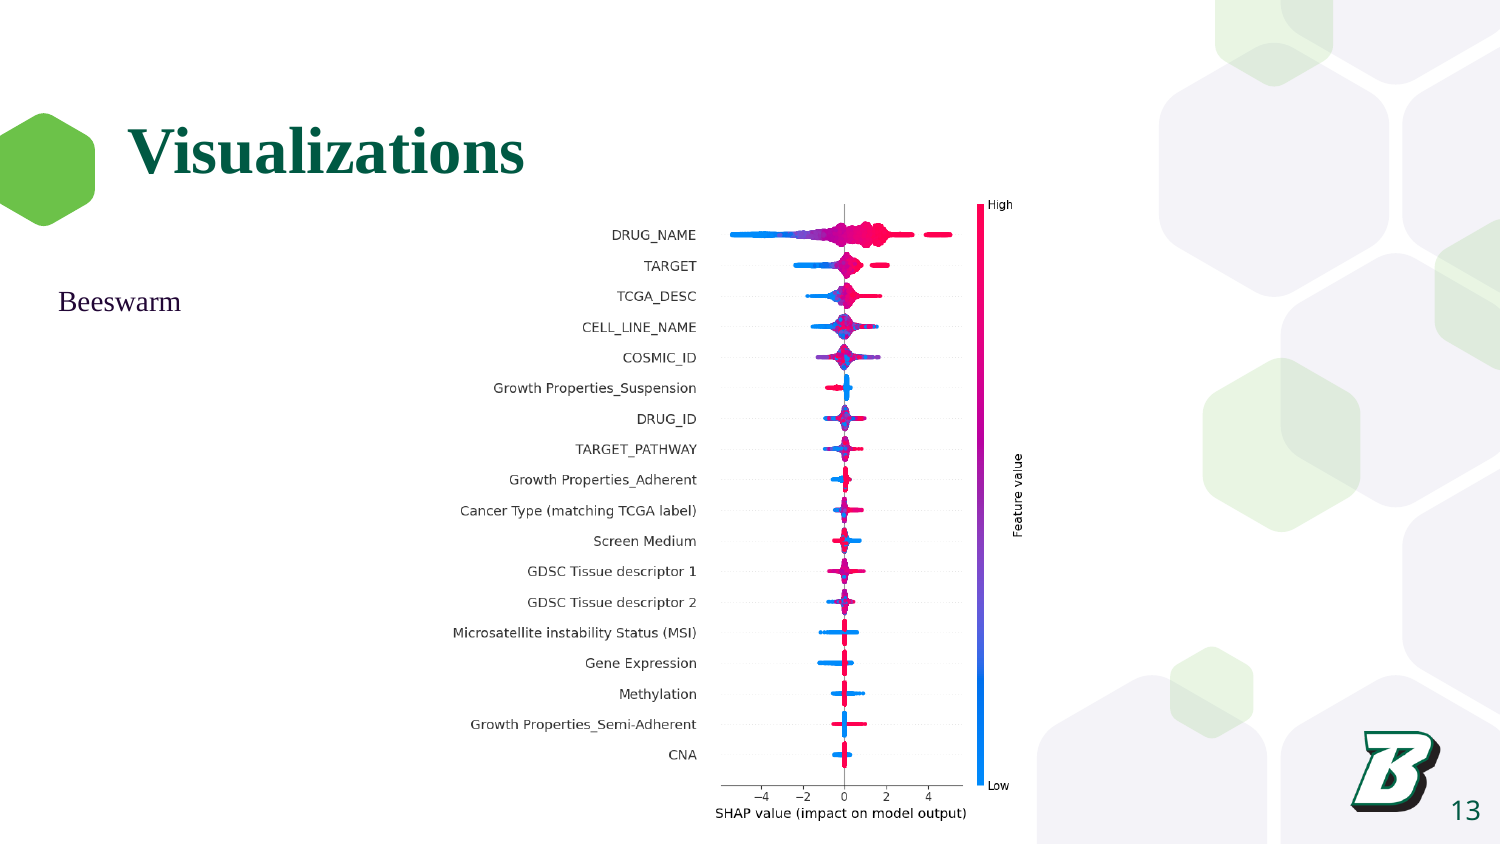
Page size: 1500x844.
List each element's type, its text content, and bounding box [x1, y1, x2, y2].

text_box Beeswarm [35, 262, 322, 357]
title Visualizations [127, 119, 1224, 185]
picture [444, 192, 1032, 828]
slide_number 13 [1391, 779, 1482, 844]
picture [1350, 731, 1441, 812]
